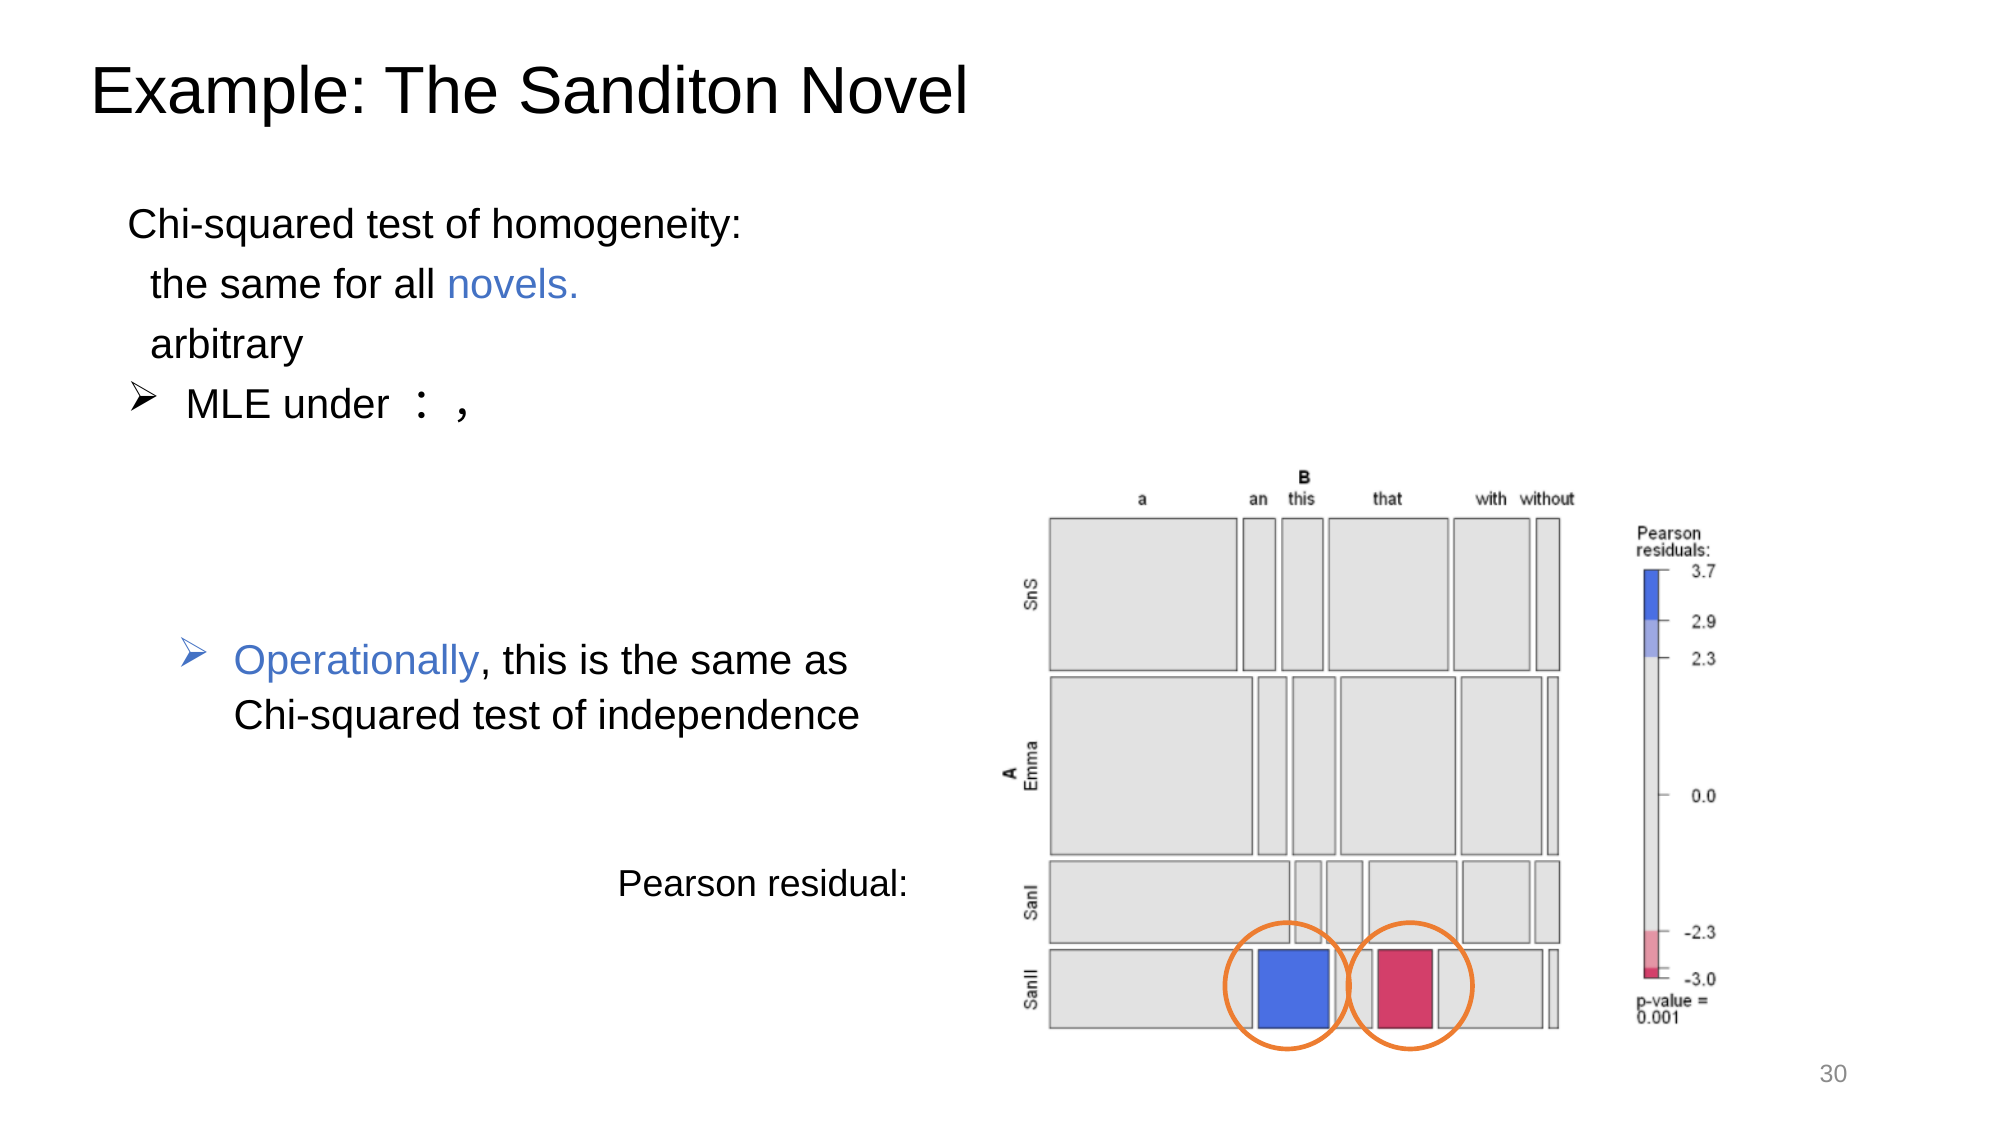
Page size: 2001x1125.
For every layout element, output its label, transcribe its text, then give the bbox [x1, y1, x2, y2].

text_box Operationally, this is the same as Chi-squared test of independence [162, 620, 920, 745]
text_box [1381, 1043, 1439, 1051]
title Example: The Sanditon Novel [88, 0, 1682, 181]
text_box [1258, 1043, 1316, 1051]
picture [969, 441, 1726, 1043]
slide_number 30 [1412, 1042, 1863, 1103]
